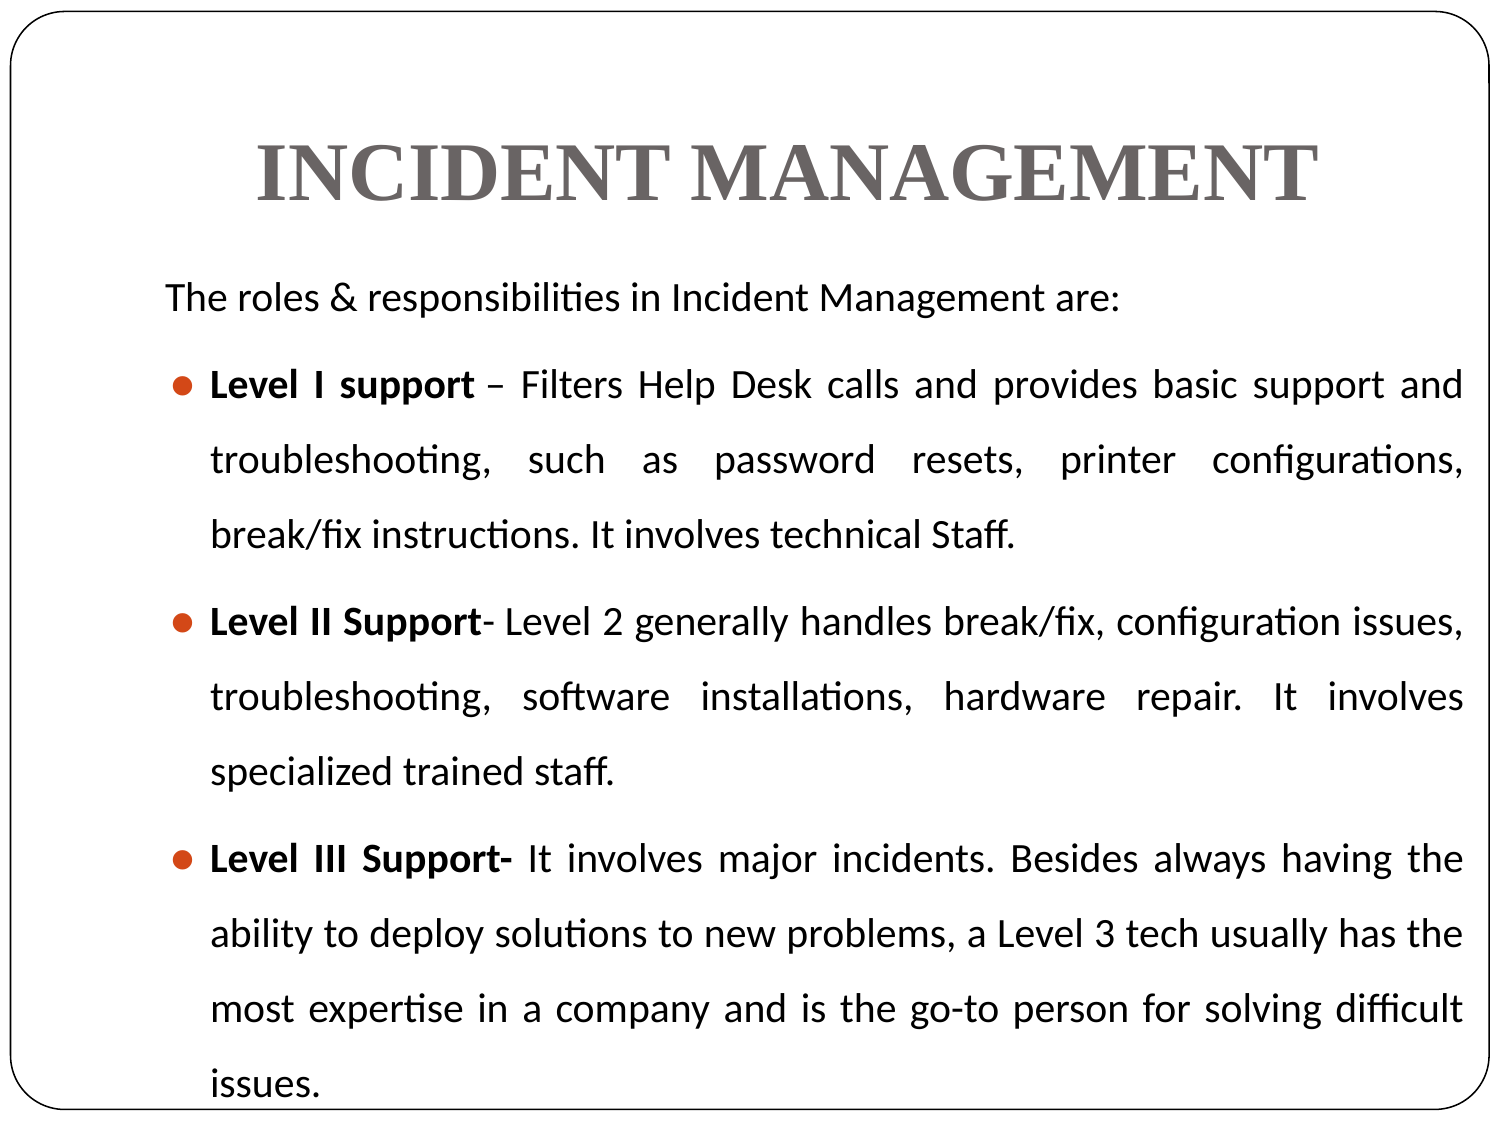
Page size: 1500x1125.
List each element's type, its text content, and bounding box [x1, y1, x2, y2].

list The roles & responsibilities in Incident Management are: Level I support – Filters Help Desk calls and provides basic support and troubleshooting, such as password resets, printer configurations, break/fix instructions. It involves technical Staff. Level II Support- Level 2 generally handles break/fix, configuration issues, troubleshooting, software installations, hardware repair. It involves specialized trained staff. Level III Support- It involves major incidents. Besides always having the ability to deploy solutions to new problems, a Level 3 tech usually has the most expertise in a company and is the go-to person for solving difficult issues. [150, 237, 1480, 988]
title INCIDENT MANAGEMENT [150, 45, 1425, 233]
